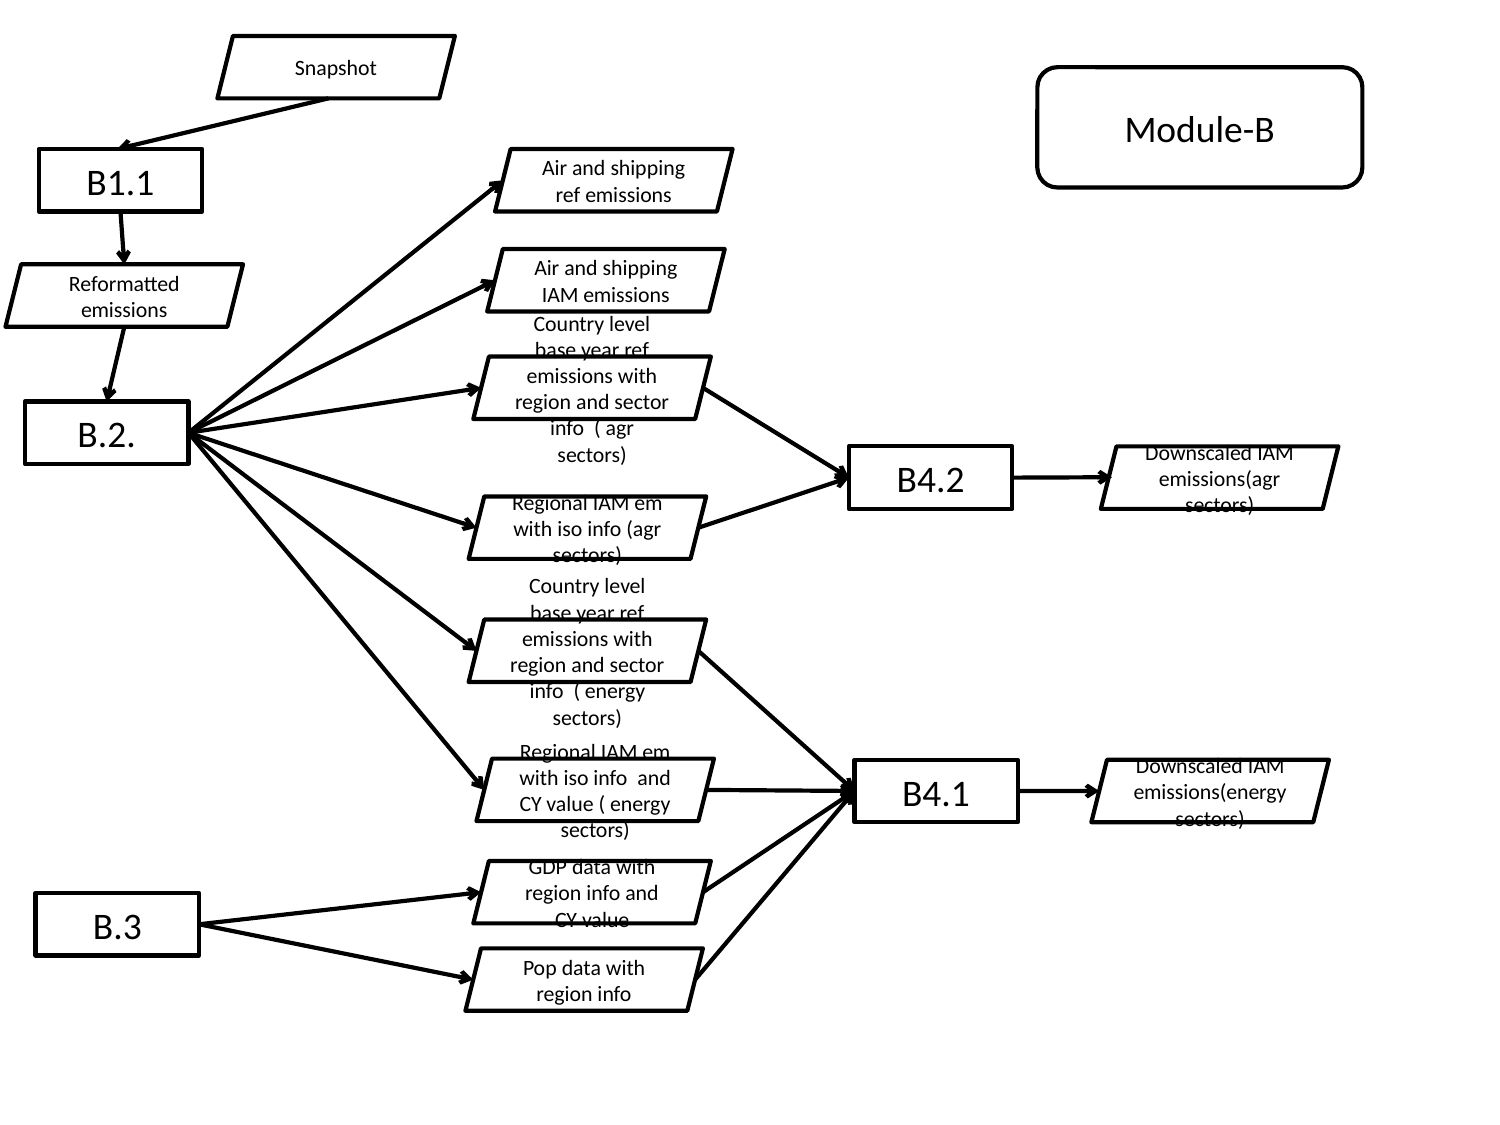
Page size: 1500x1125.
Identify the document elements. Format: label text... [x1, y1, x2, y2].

text_box Country level base year ref emissions with region and sector info ( agr sectors) [509, 354, 713, 422]
text_box B.3 [33, 891, 197, 958]
text_box Regional IAM em with iso info and CY value ( energy sectors) [474, 756, 693, 824]
text_box Country level base year ref emissions with region and sector info ( energy sectors) [489, 617, 709, 685]
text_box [188, 436, 485, 791]
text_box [198, 891, 482, 925]
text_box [198, 924, 474, 980]
text_box Snapshot [215, 33, 457, 101]
text_box Downscaled IAM emissions(energy sectors) [1089, 757, 1331, 825]
text_box Air and shipping ref emissions [501, 146, 735, 214]
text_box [106, 326, 125, 402]
text_box Downscaled IAM emissions(agr sectors) [1098, 444, 1341, 511]
text_box B4.1 [859, 758, 1020, 824]
text_box B4.2 [854, 444, 1014, 511]
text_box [698, 650, 855, 789]
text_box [698, 477, 850, 528]
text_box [188, 179, 504, 433]
text_box B1.1 [37, 147, 204, 214]
text_box Regional IAM em with iso info (agr sectors) [489, 494, 699, 561]
text_box Module-B [1035, 65, 1365, 190]
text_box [117, 98, 329, 150]
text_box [188, 387, 482, 434]
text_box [120, 211, 125, 265]
text_box B.2. [23, 399, 182, 466]
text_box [188, 440, 477, 528]
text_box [702, 387, 850, 477]
text_box GDP data with region info and CY value [479, 858, 689, 926]
text_box Reformatted emissions [3, 262, 183, 329]
text_box Pop data with region info [463, 946, 696, 1013]
text_box Air and shipping IAM emissions [509, 246, 727, 314]
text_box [694, 790, 855, 980]
